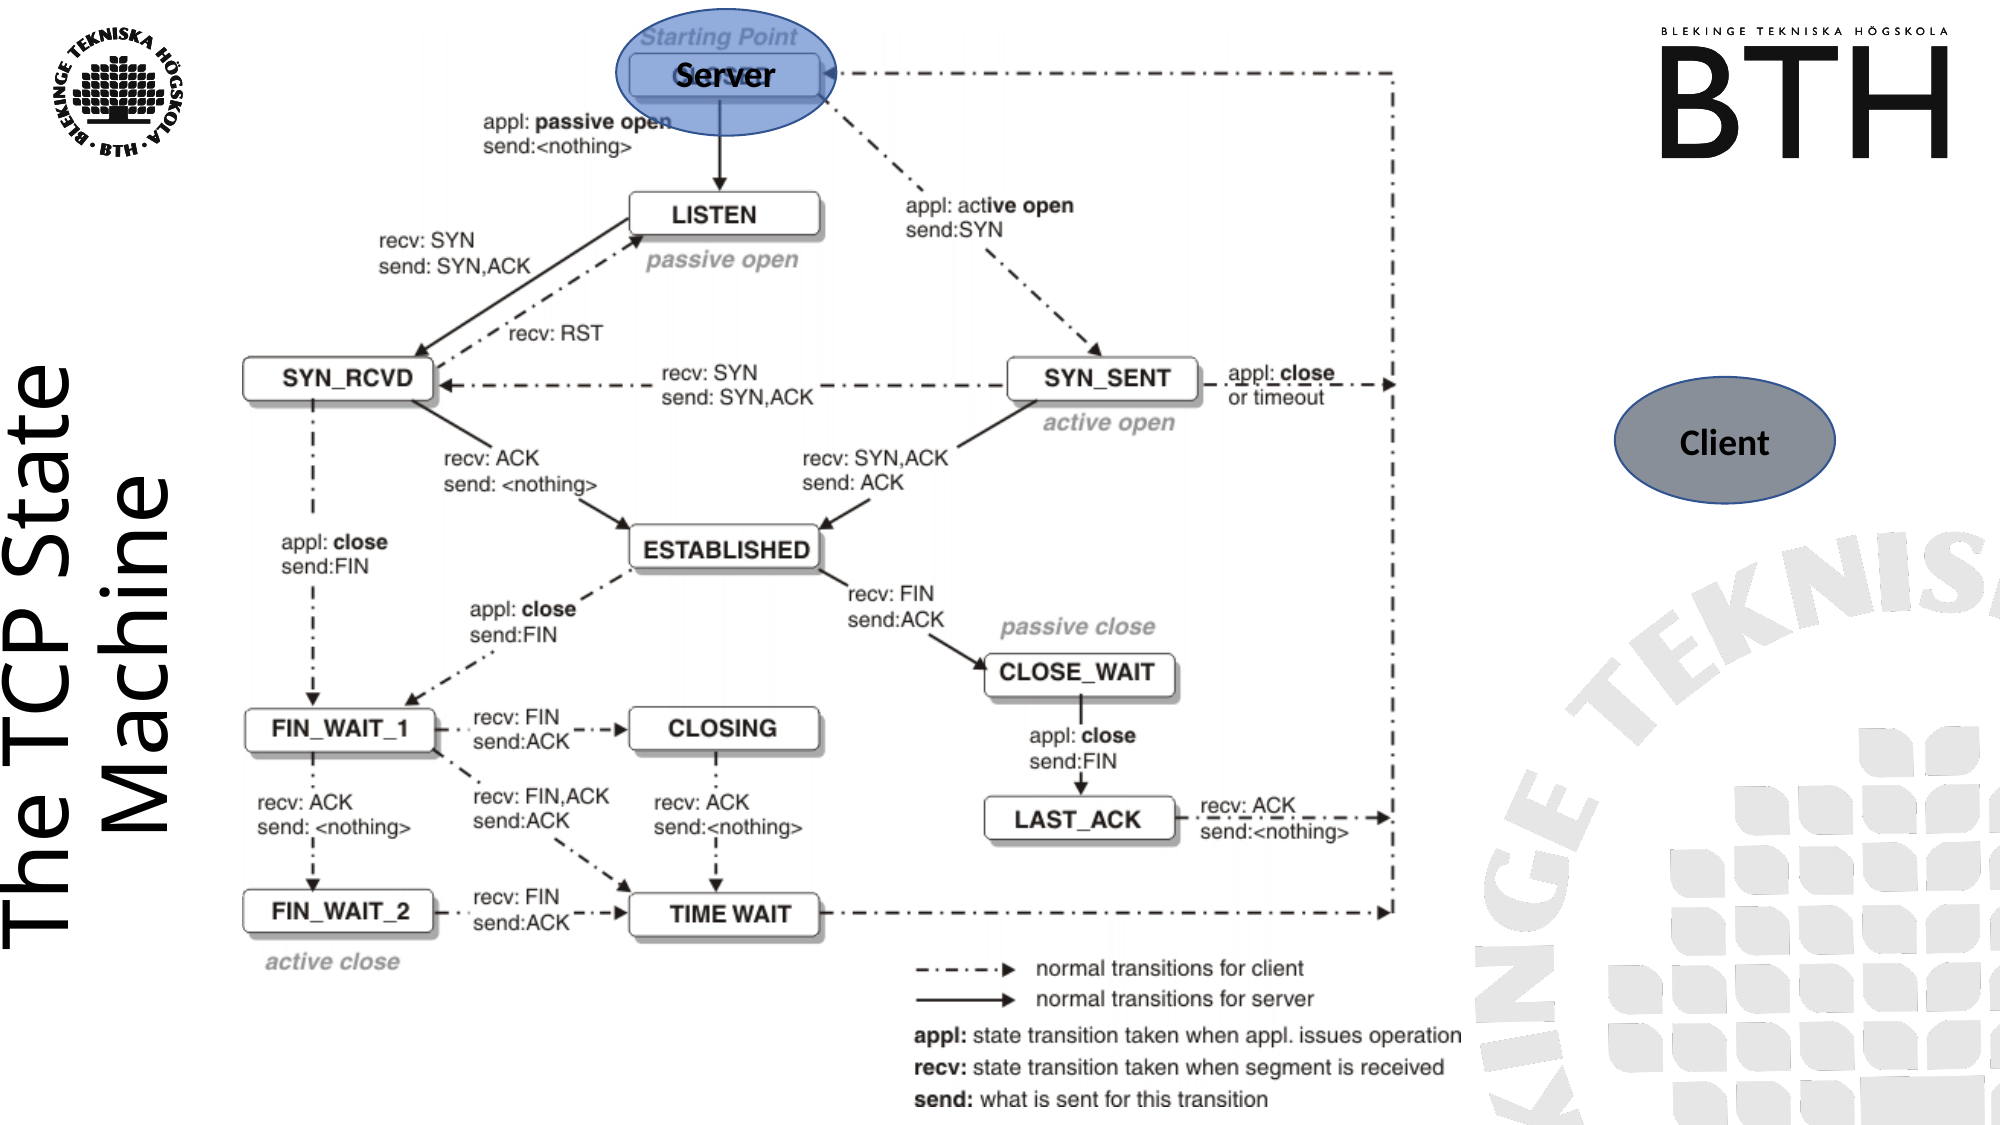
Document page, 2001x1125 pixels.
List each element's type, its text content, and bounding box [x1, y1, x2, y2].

picture [1656, 21, 1953, 163]
picture [47, 21, 189, 163]
text_box Server [647, 8, 806, 27]
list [242, 27, 1461, 1107]
text_box Client [1613, 375, 1837, 505]
picture [1475, 531, 2000, 1125]
title The TCP State Machine [9, 181, 168, 1125]
